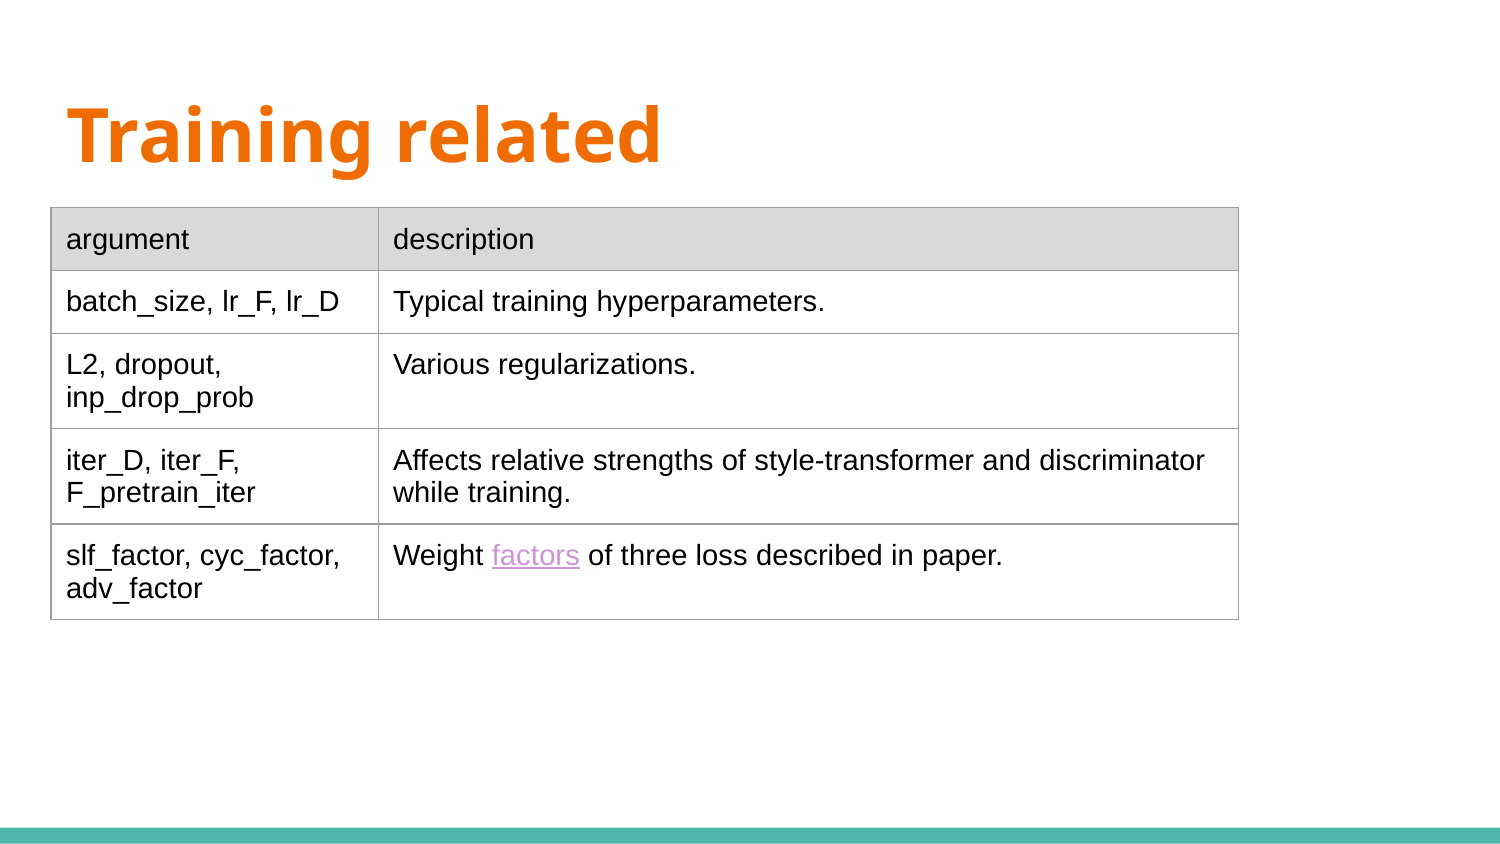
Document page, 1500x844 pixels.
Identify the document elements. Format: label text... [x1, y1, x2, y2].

table_cell batch_size, lr_F, lr_D [52, 271, 378, 333]
table_cell Weight factors of three loss described in paper. [379, 525, 1238, 619]
table_cell iter_D, iter_F, F_pretrain_iter [52, 429, 378, 523]
table_header argument [52, 208, 378, 270]
table_cell slf_factor, cyc_factor, adv_factor [52, 525, 378, 619]
table_cell Affects relative strengths of style-transformer and discriminator while training. [379, 429, 1238, 523]
table_cell L2, dropout, inp_drop_prob [52, 334, 378, 428]
table_cell Various regularizations. [379, 334, 1238, 428]
title Training related [51, 72, 1449, 189]
table_header description [379, 208, 1238, 270]
table_cell Typical training hyperparameters. [379, 271, 1238, 333]
